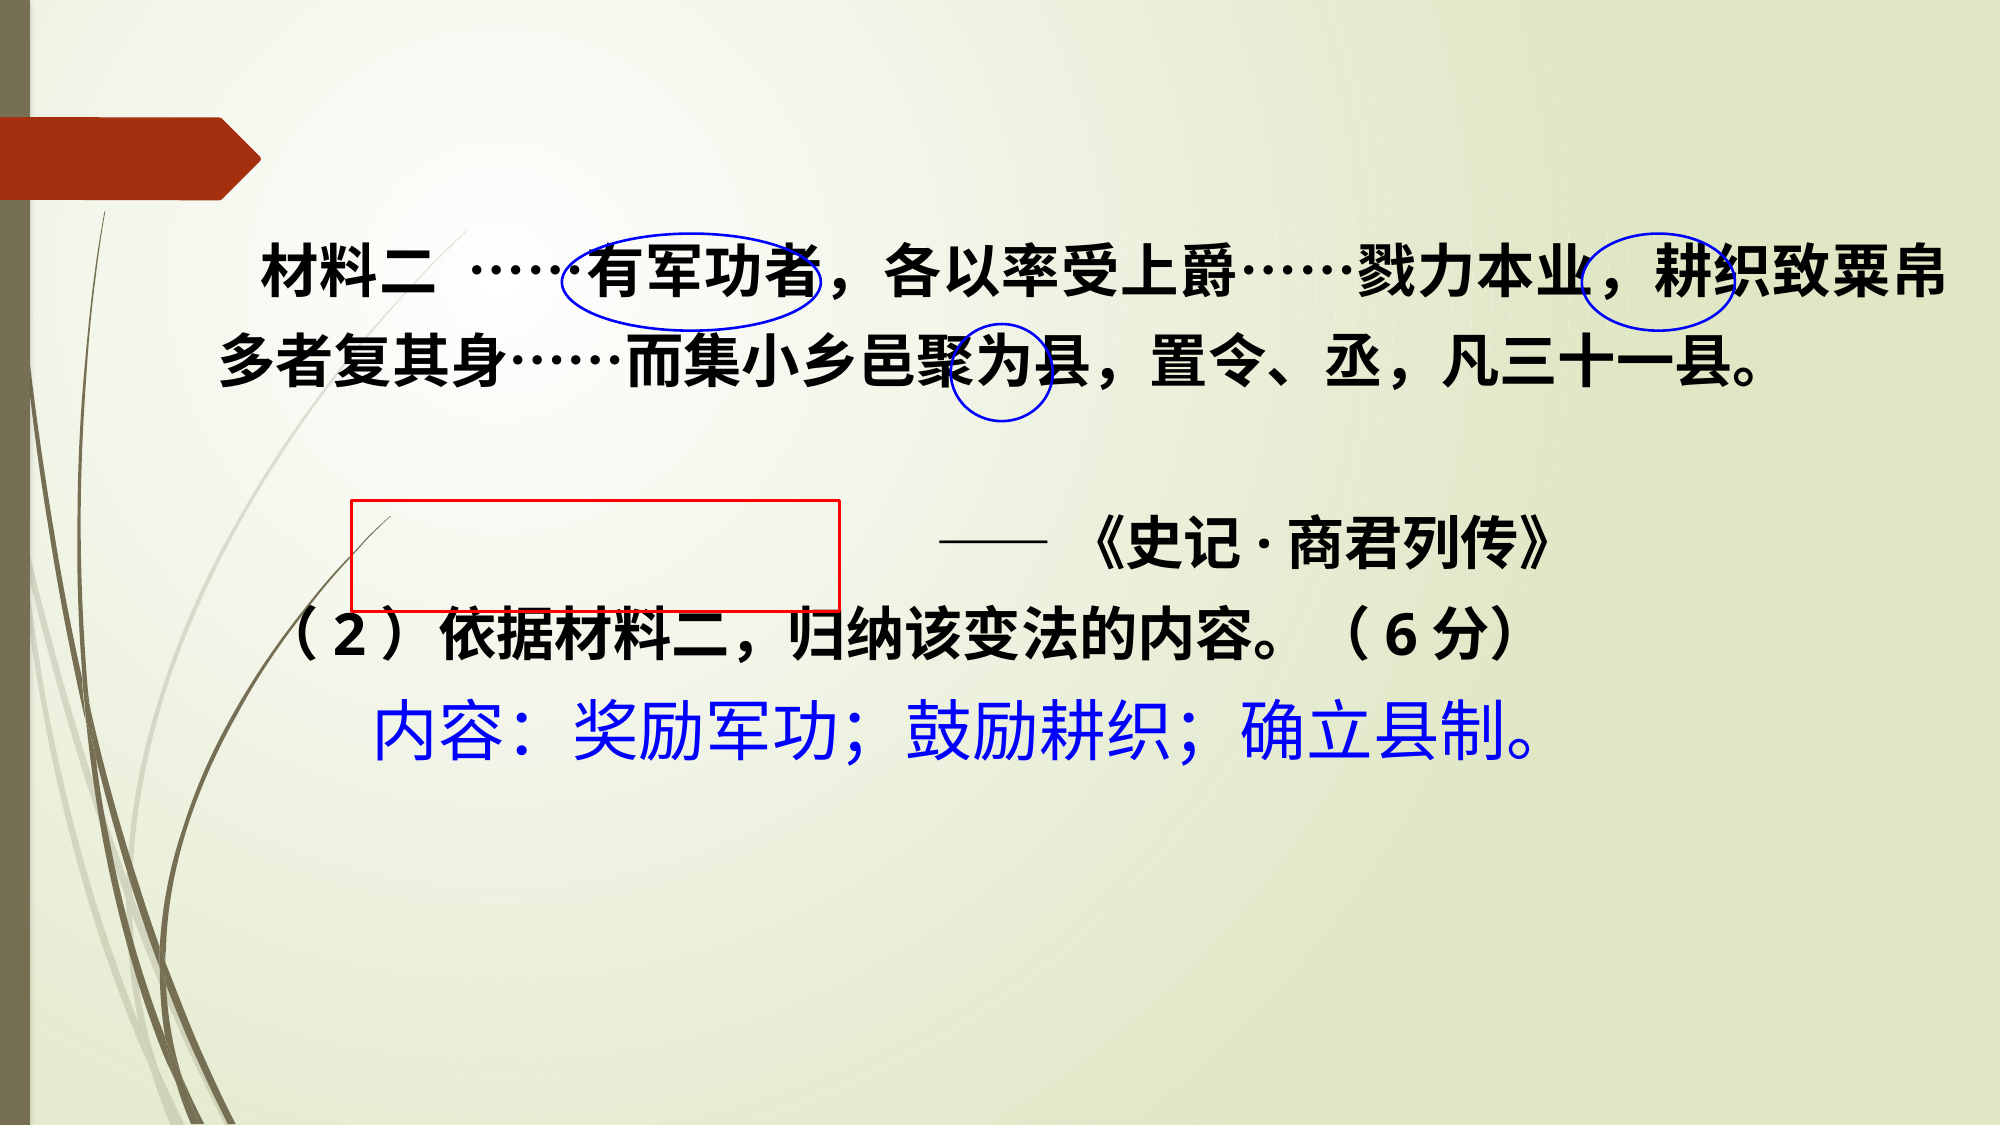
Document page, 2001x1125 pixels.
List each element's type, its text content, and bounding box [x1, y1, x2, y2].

text_box 材料二 ……有军功者，各以率受上爵……戮力本业，耕织致粟帛多者复其身……而集小乡邑聚为县，置令、丞，凡三十一县。 ——《史记·商君列传》 （2）依据材料二，归纳该变法的内容。（6分） [202, 135, 1965, 675]
text_box [560, 232, 823, 332]
text_box [949, 322, 1055, 423]
text_box [350, 499, 841, 613]
text_box 内容：奖励军功；鼓励耕织；确立县制。 [357, 681, 1589, 777]
text_box [1580, 232, 1737, 332]
